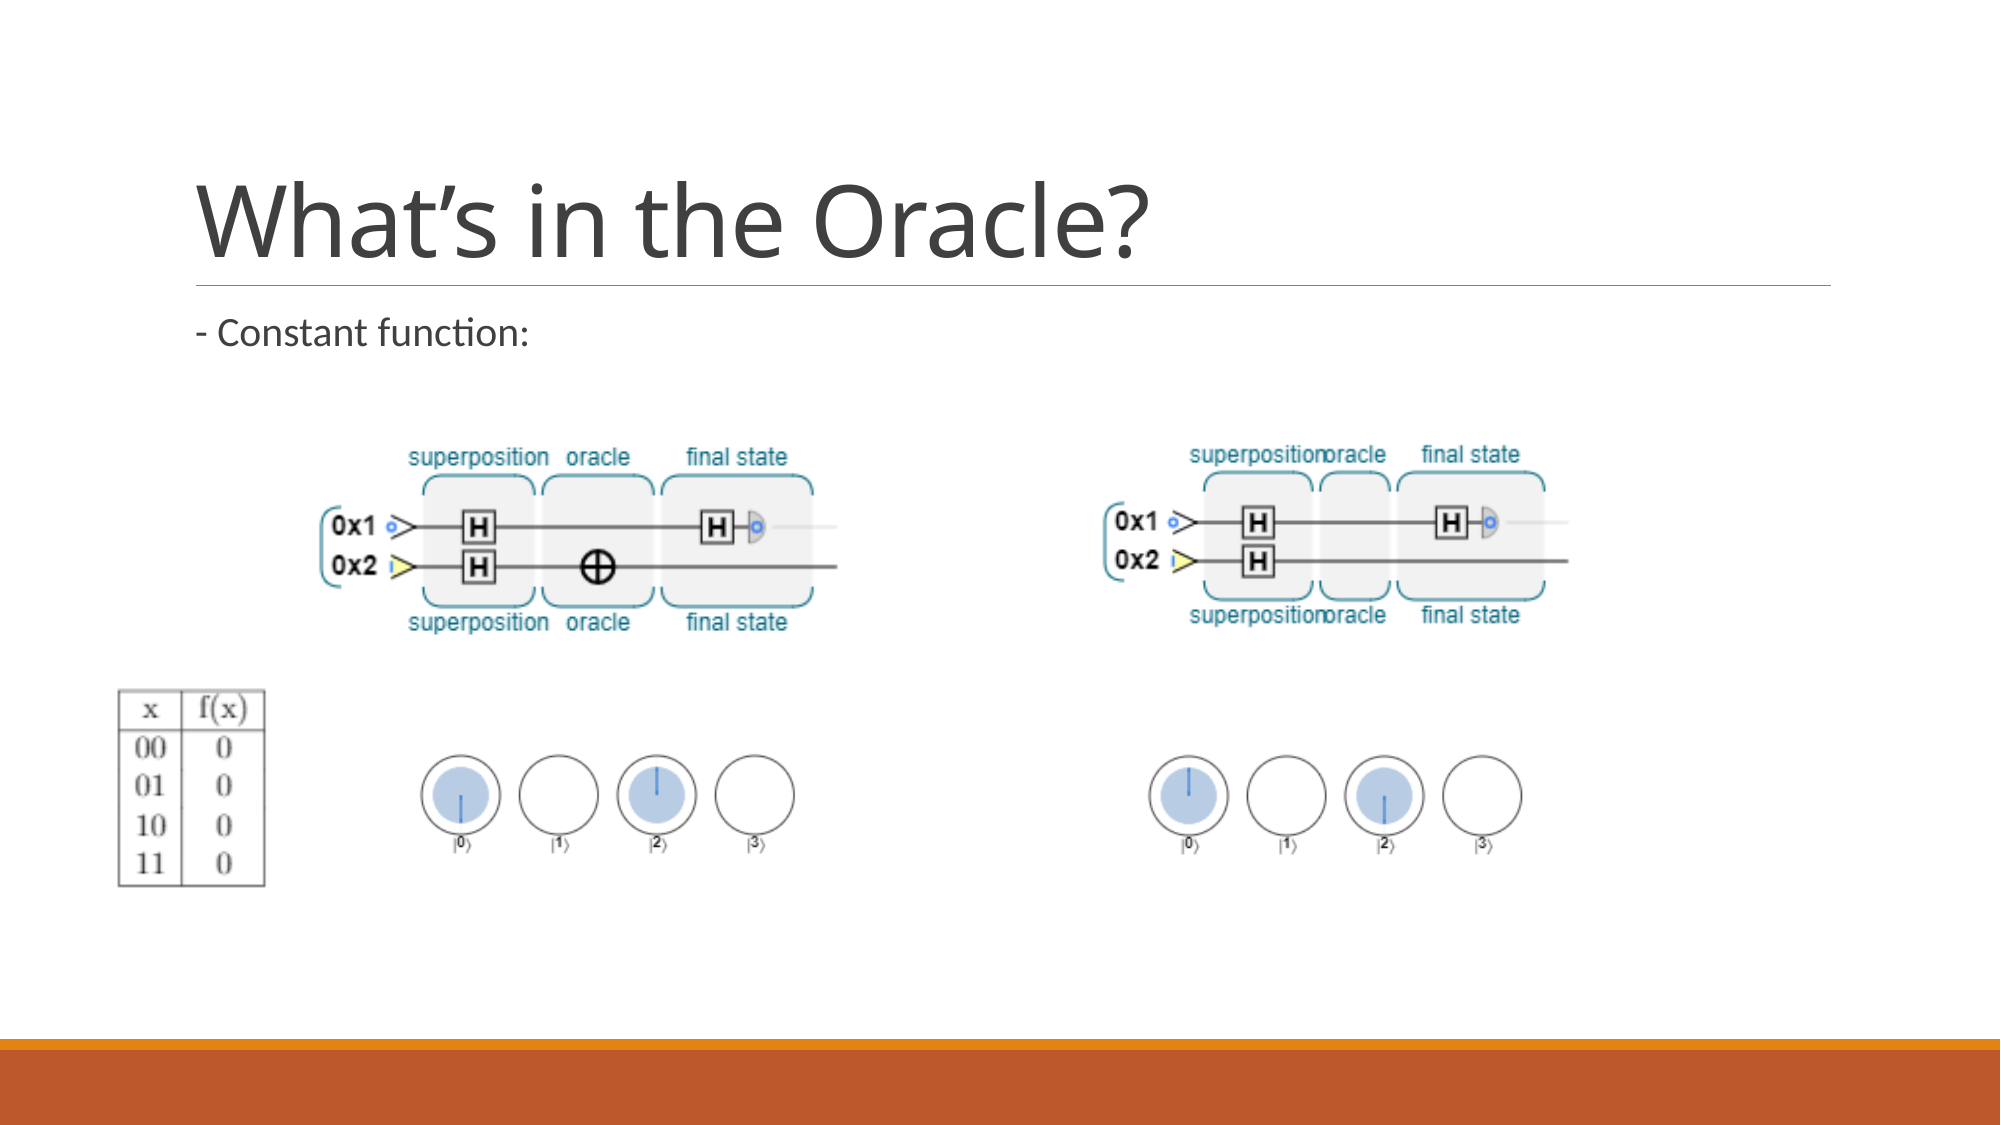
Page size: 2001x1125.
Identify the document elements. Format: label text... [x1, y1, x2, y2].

picture [400, 734, 818, 872]
title What’s in the Oracle? [180, 47, 1830, 285]
picture [301, 439, 845, 643]
picture [1088, 435, 1576, 640]
picture [1127, 744, 1536, 861]
list - Constant function: [180, 302, 1830, 963]
picture [105, 675, 284, 901]
